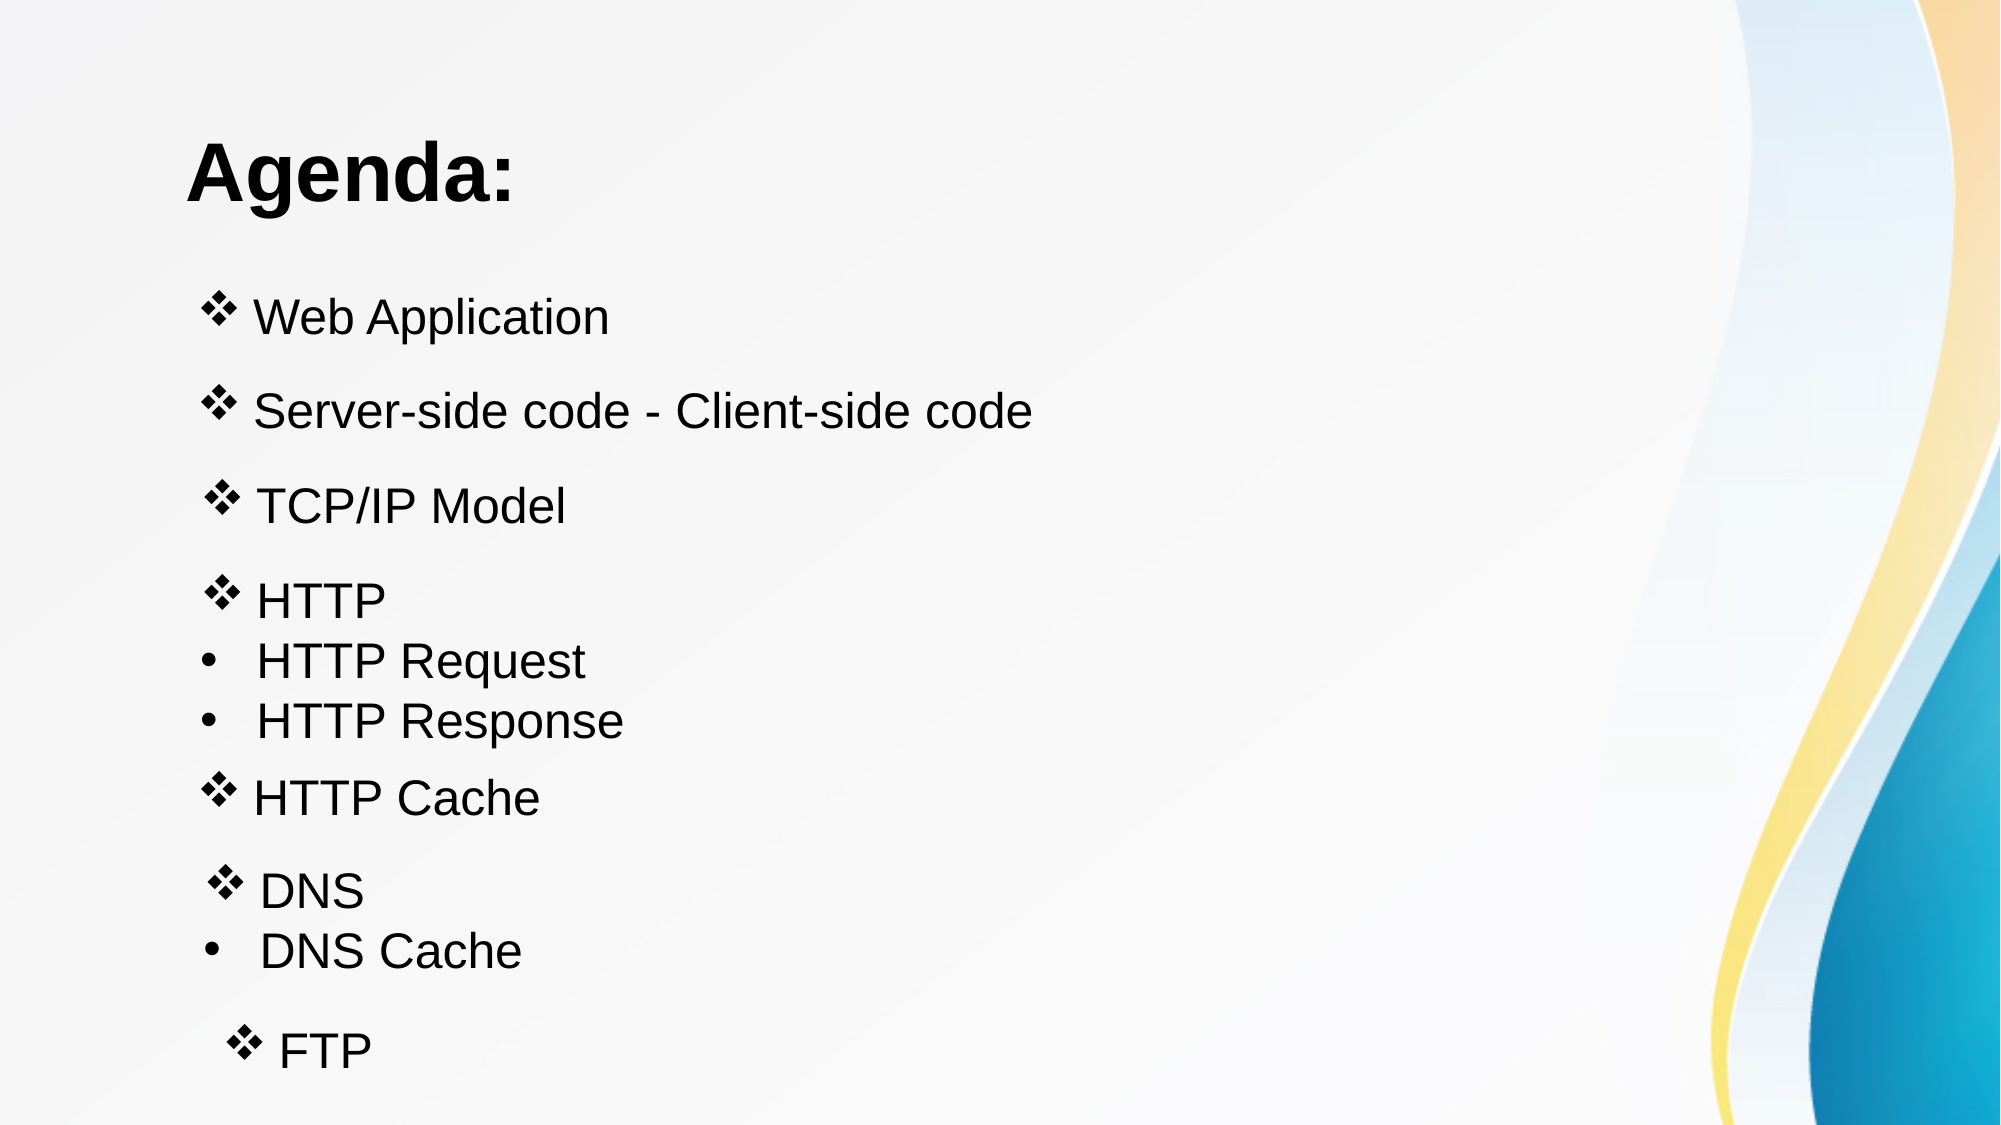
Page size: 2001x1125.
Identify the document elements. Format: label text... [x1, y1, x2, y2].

picture [0, 0, 2001, 1125]
text_box HTTP HTTP Request HTTP Response [185, 561, 1111, 757]
text_box Server-side code - Client-side code [182, 371, 1111, 447]
text_box FTP [207, 1010, 561, 1086]
text_box TCP/IP Model [185, 466, 1008, 542]
text_box DNS DNS Cache [188, 850, 1005, 986]
text_box Web Application [182, 277, 1892, 352]
text_box HTTP Cache [182, 758, 1131, 833]
text_box Agenda: [170, 110, 1821, 226]
